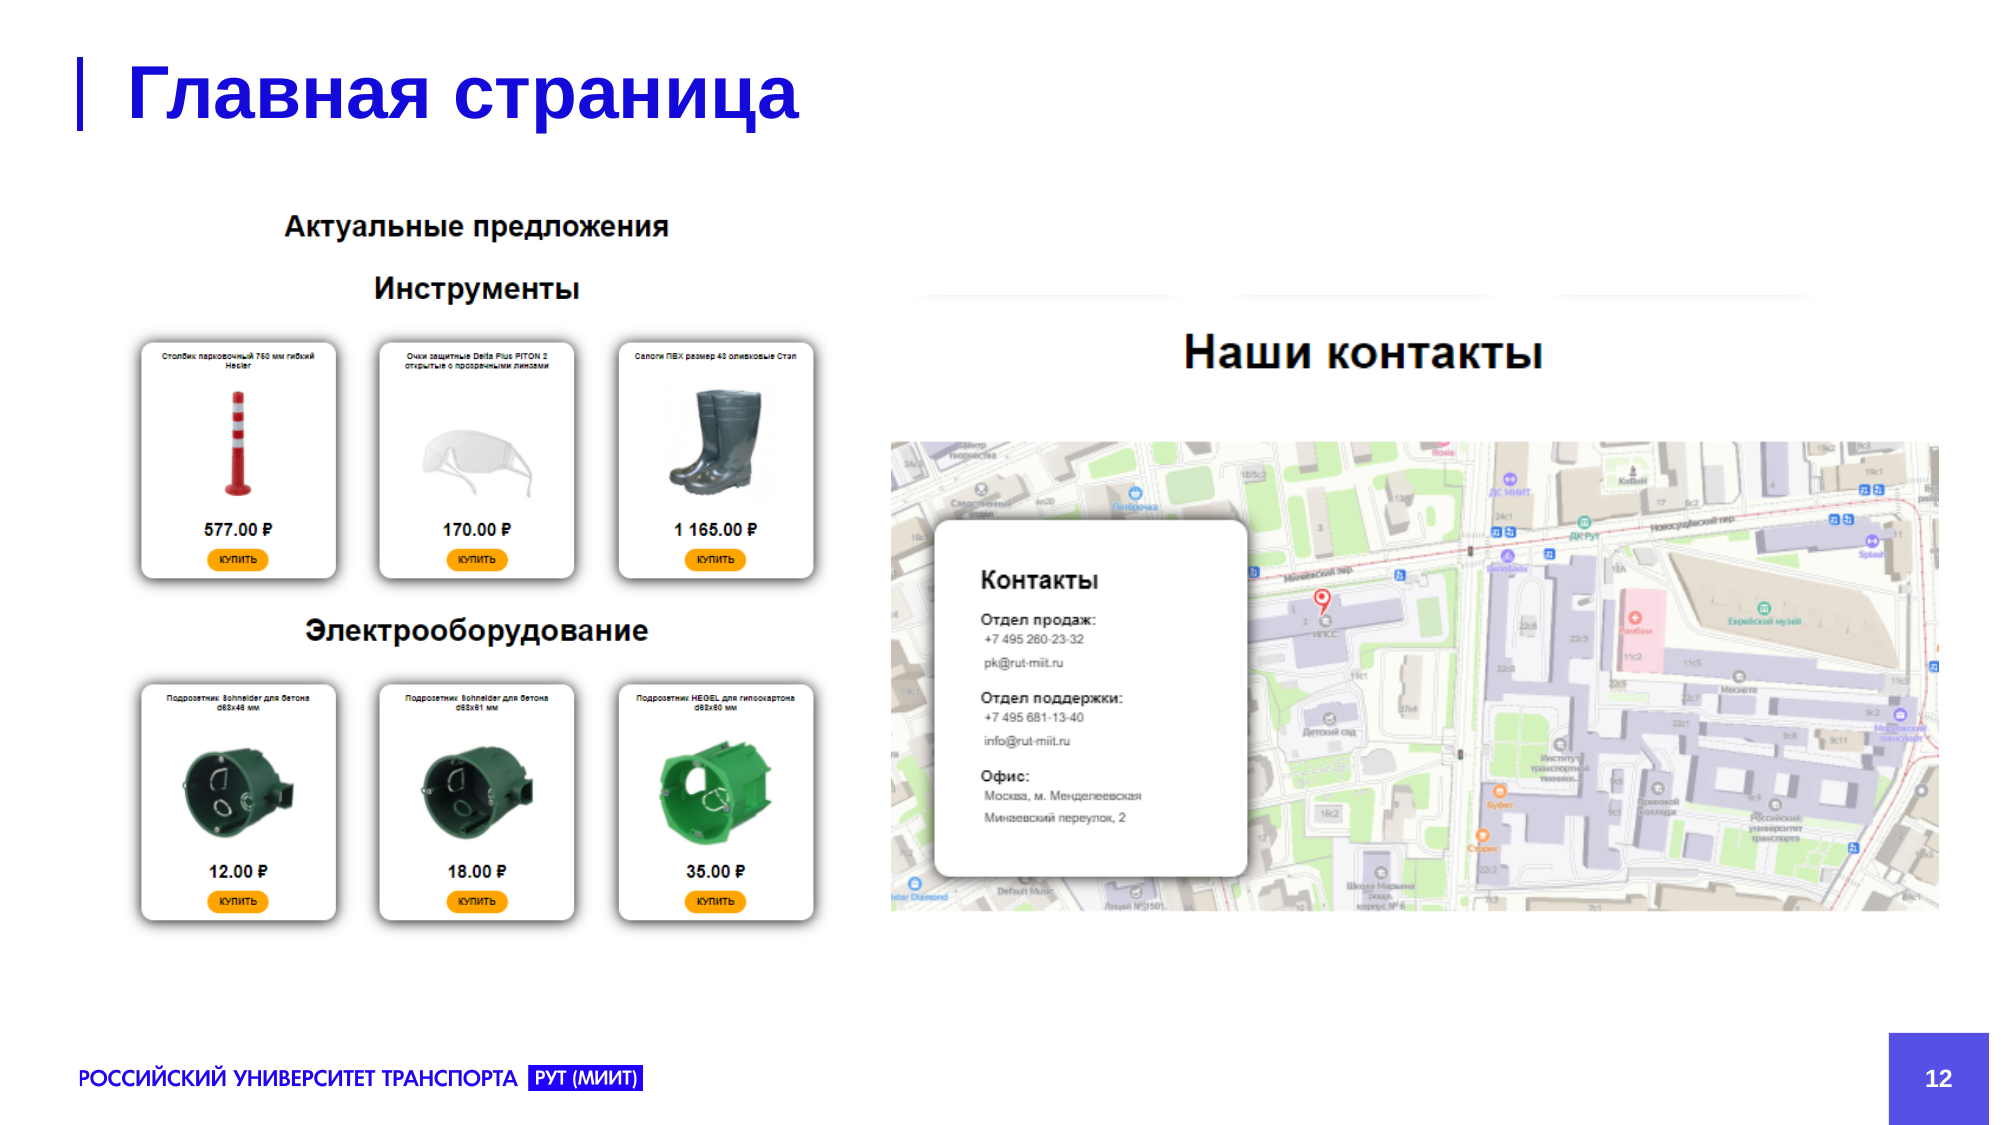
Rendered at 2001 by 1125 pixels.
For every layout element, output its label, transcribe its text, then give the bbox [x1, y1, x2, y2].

picture [112, 187, 843, 938]
slide_number 12 [1888, 1047, 1989, 1108]
title Главная страница [112, 52, 1747, 136]
picture [891, 295, 1939, 938]
